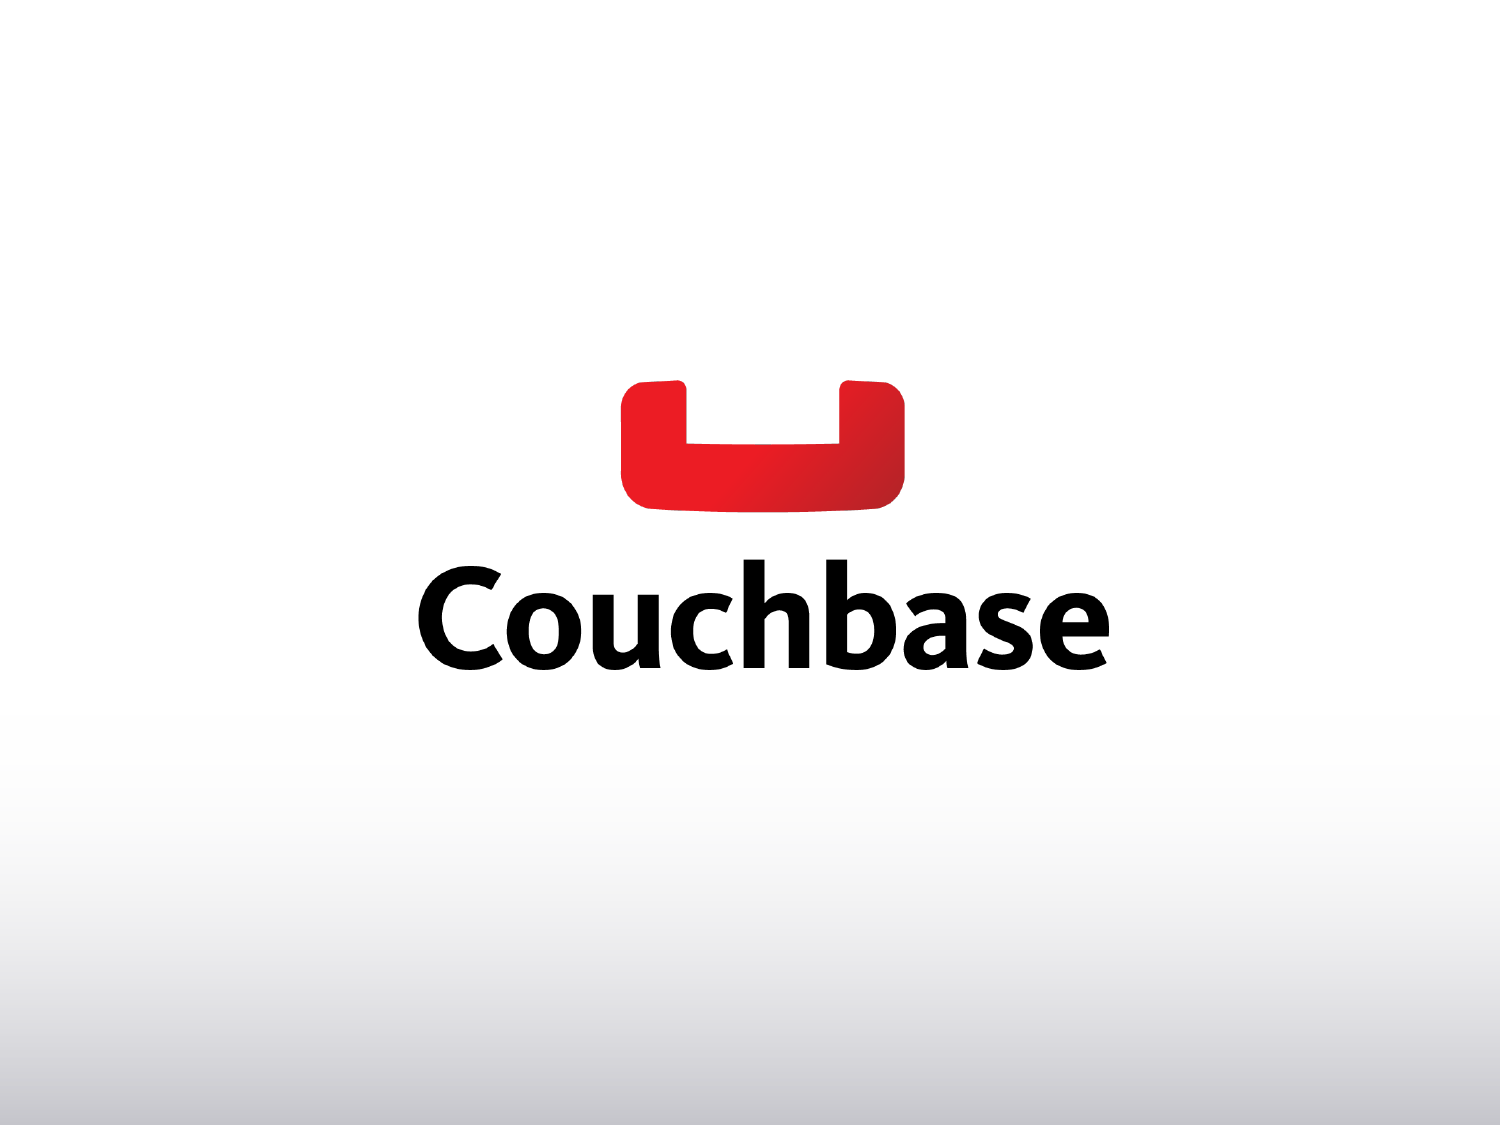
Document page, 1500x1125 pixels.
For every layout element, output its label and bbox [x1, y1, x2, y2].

picture [316, 268, 1211, 779]
